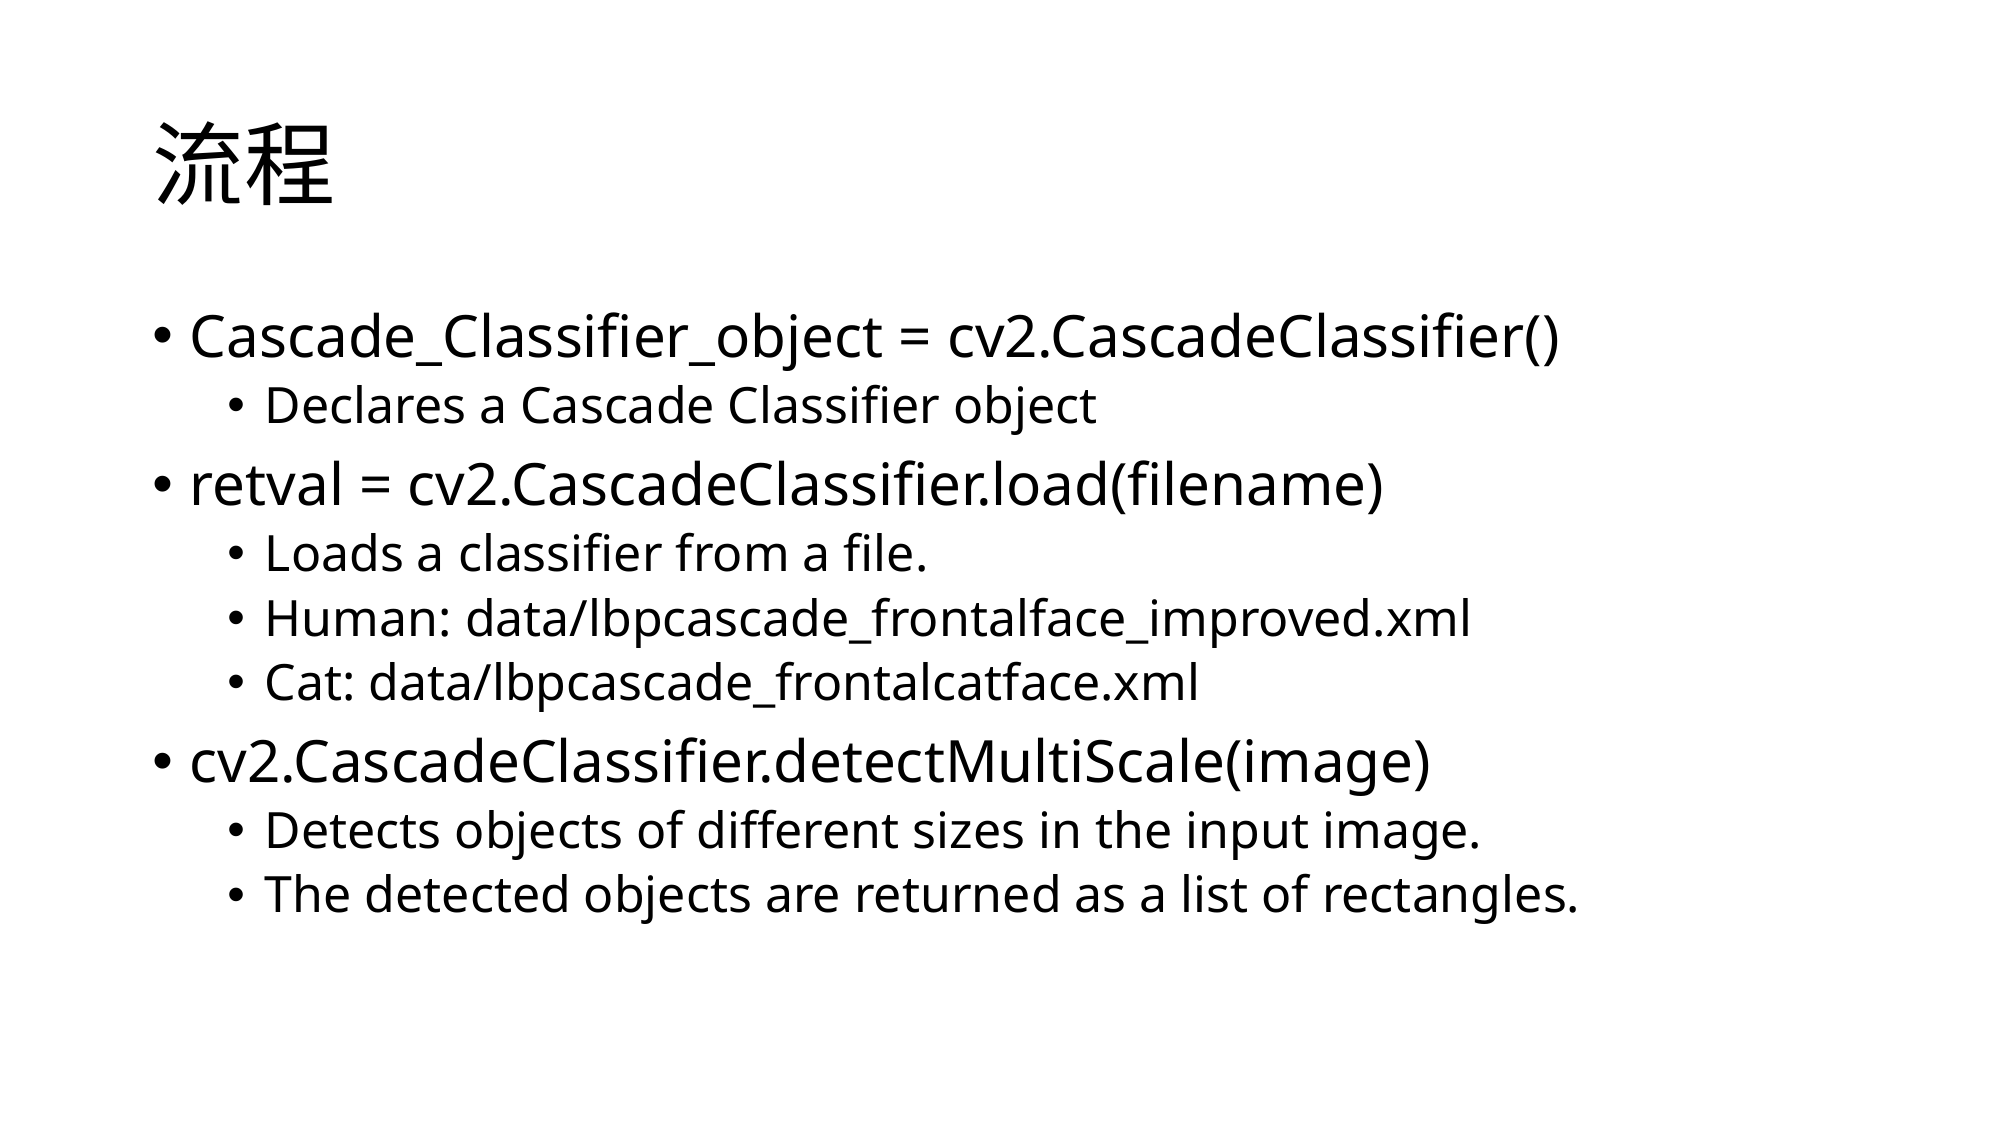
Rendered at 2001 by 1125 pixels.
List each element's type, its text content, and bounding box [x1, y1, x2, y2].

title 流程 [137, 59, 1863, 278]
list Cascade_Classifier_object = cv2.CascadeClassifier() Declares a Cascade Classifier object retval = cv2.CascadeClassifier.load(filename) Loads a classifier from a file. Human: data/lbpcascade_frontalface_improved.xml Cat: data/lbpcascade_frontalcatface.xml cv2.CascadeClassifier.detectMultiScale(image) Detects objects of different sizes in the input image. The detected objects are returned as a list of rectangles. [137, 299, 1863, 1014]
